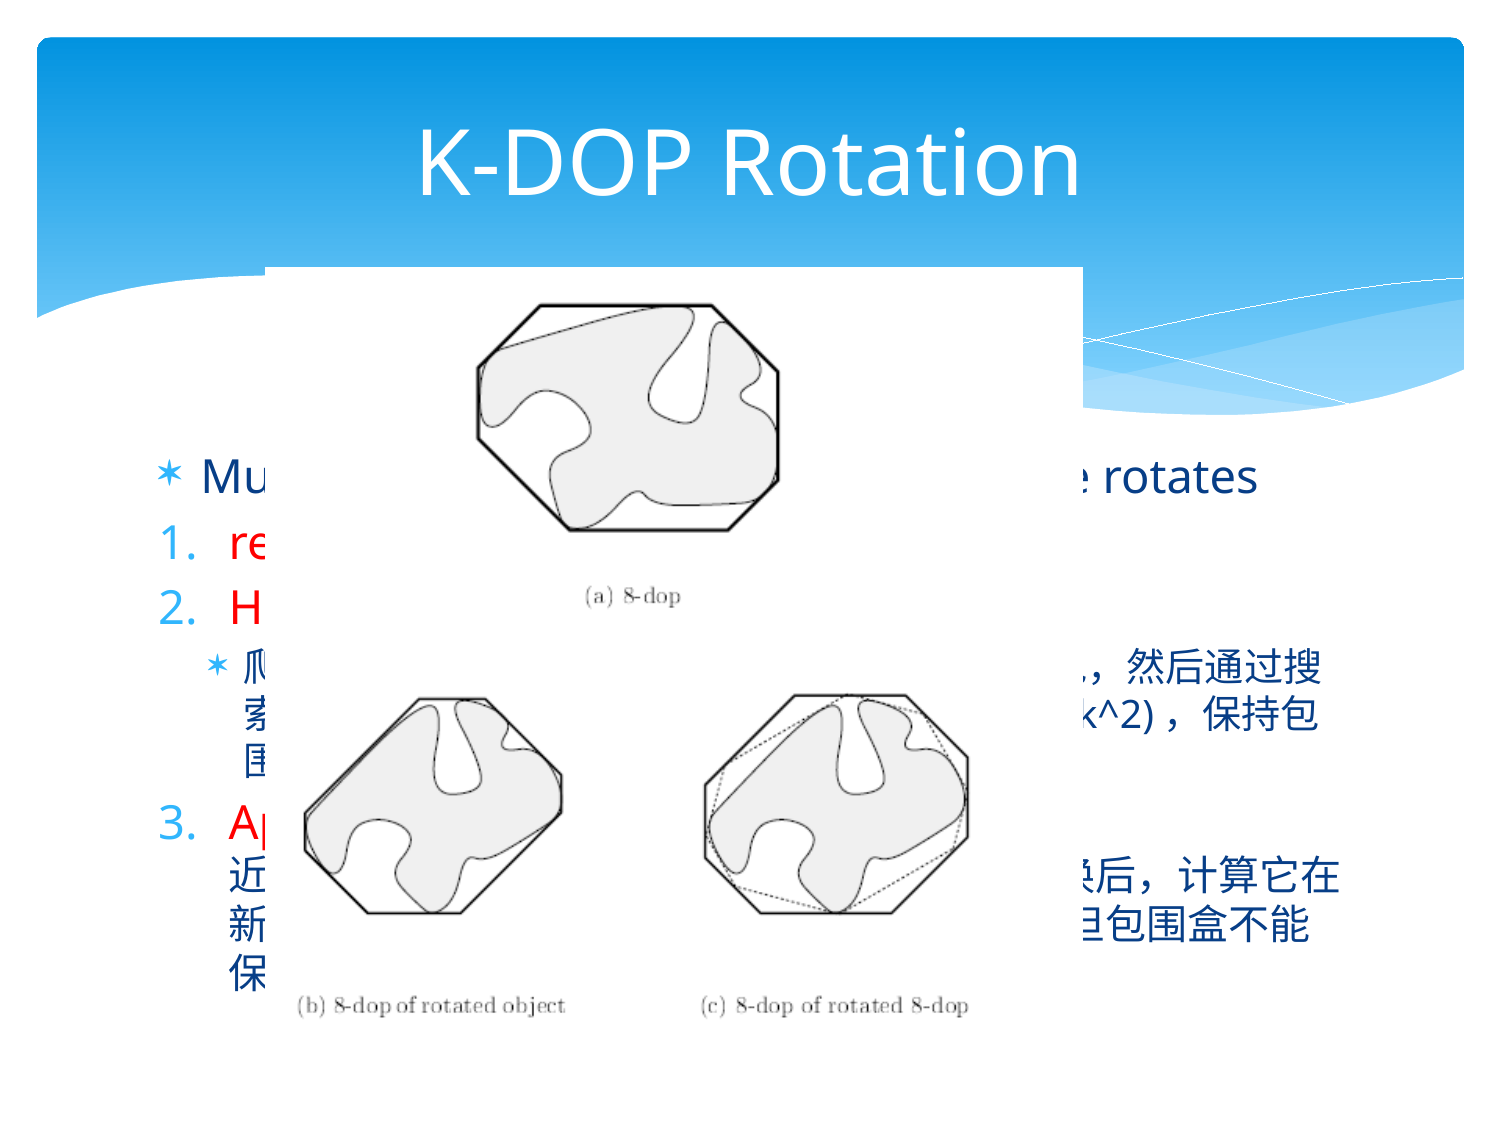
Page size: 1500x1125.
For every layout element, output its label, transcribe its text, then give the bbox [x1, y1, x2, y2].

title K-DOP Rotation [75, 55, 1425, 261]
picture [265, 266, 1084, 1049]
list Must be realigned whenever the volume rotates recompute the K-dop Hill-climbing algorithm 爬山法是在K-DOP树的每个节点存储物体的凸包，然后通过搜索邻近点，计算k/2方向的最值，时间复杂度O(k^2)，保持包围盒是紧迫。(this upper bound is tight) Approximation method 近似方法是只通过原来的k-dop包围盒旋转变换后，计算它在新的k/2方向上的最值。时间复杂度为O(K)，但包围盒不能保持紧迫。 [1088, 438, 1359, 1005]
list Must be realigned whenever the volume rotates recompute the K-dop Hill-climbing algorithm 爬山法是在K-DOP树的每个节点存储物体的凸包，然后通过搜索邻近点，计算k/2方向的最值，时间复杂度O(k^2)，保持包围盒是紧迫。(this upper bound is tight) Approximation method 近似方法是只通过原来的k-dop包围盒旋转变换后，计算它在新的k/2方向上的最值。时间复杂度为O(K)，但包围盒不能保持紧迫。 [143, 438, 259, 1005]
